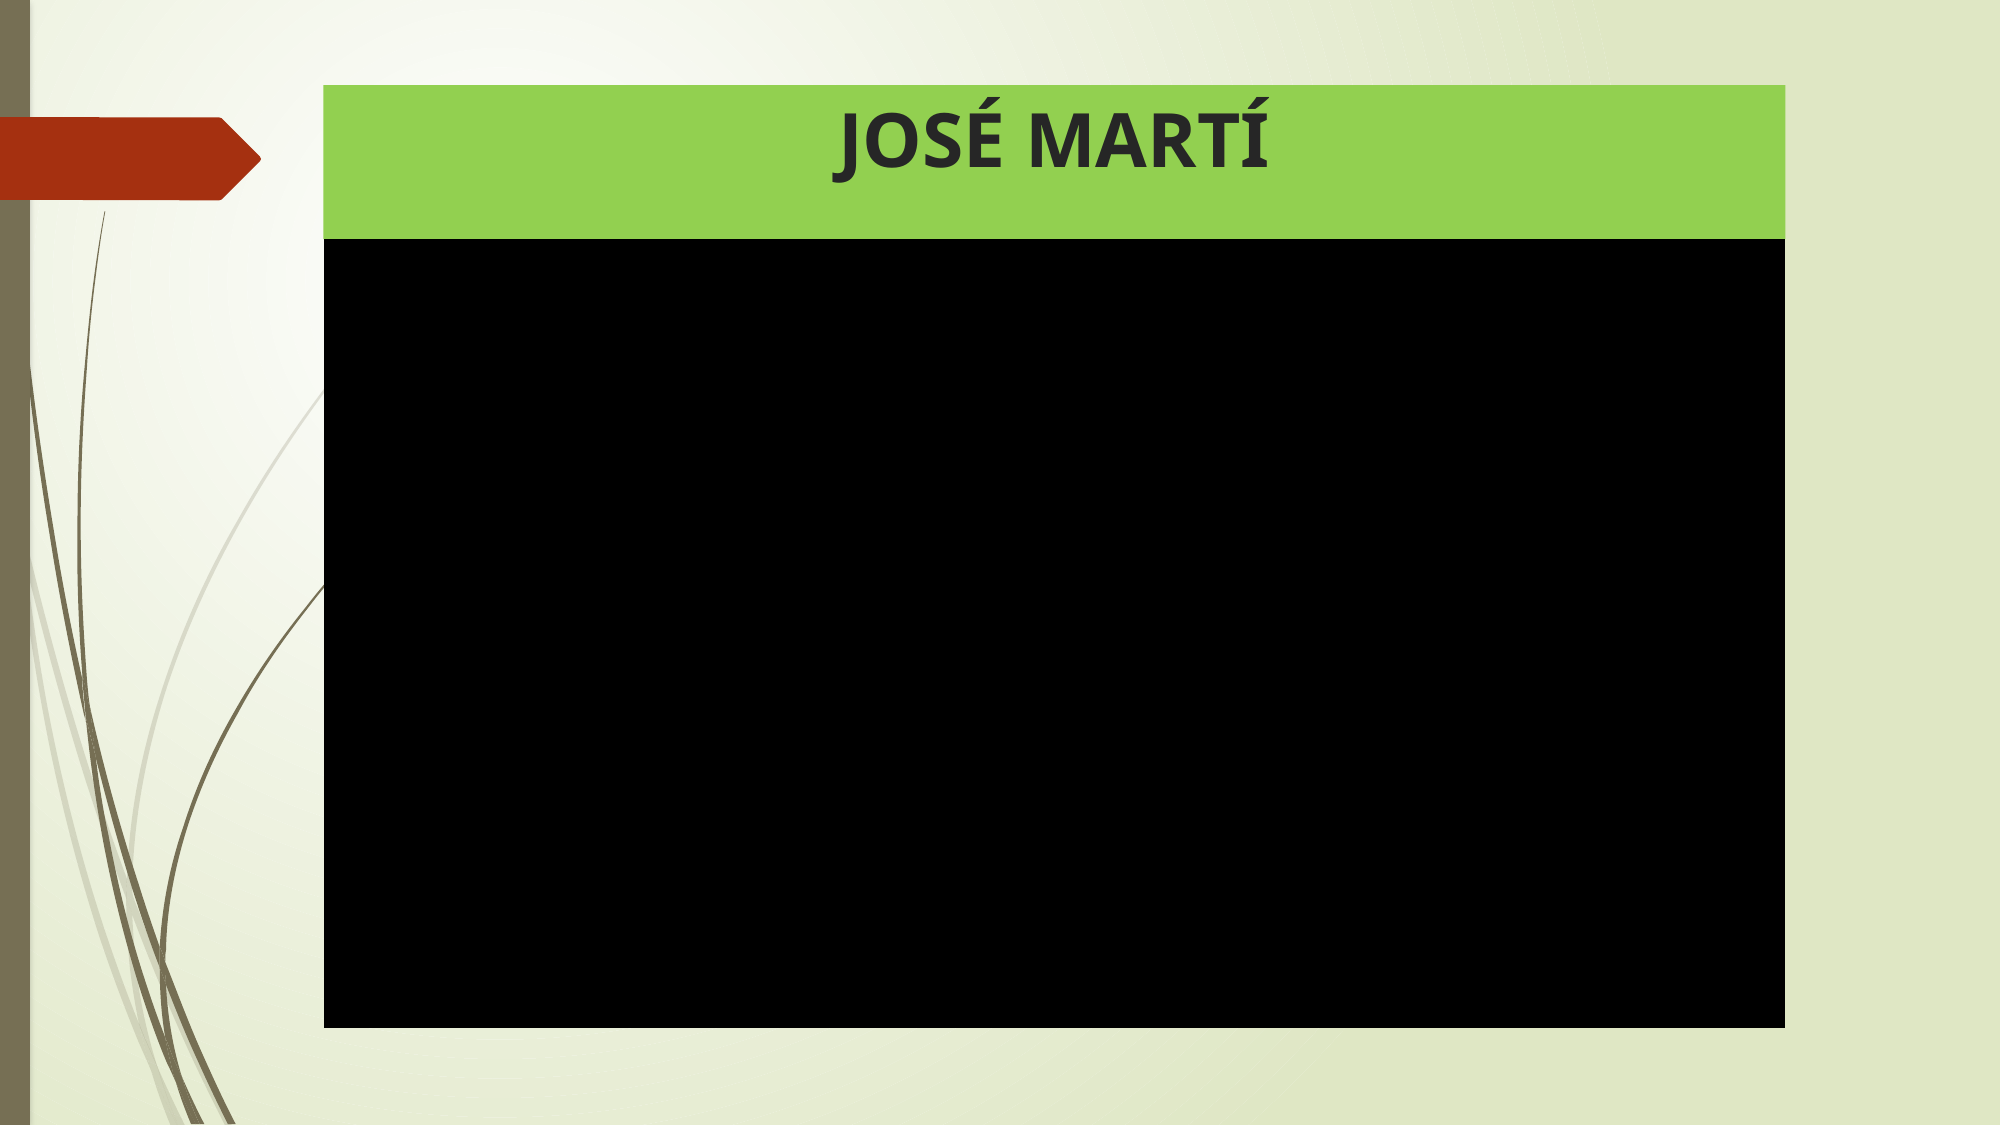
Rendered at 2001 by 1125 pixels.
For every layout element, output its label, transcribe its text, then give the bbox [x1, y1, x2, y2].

title JOSÉ MARTÍ [323, 85, 1786, 238]
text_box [323, 238, 1786, 1030]
